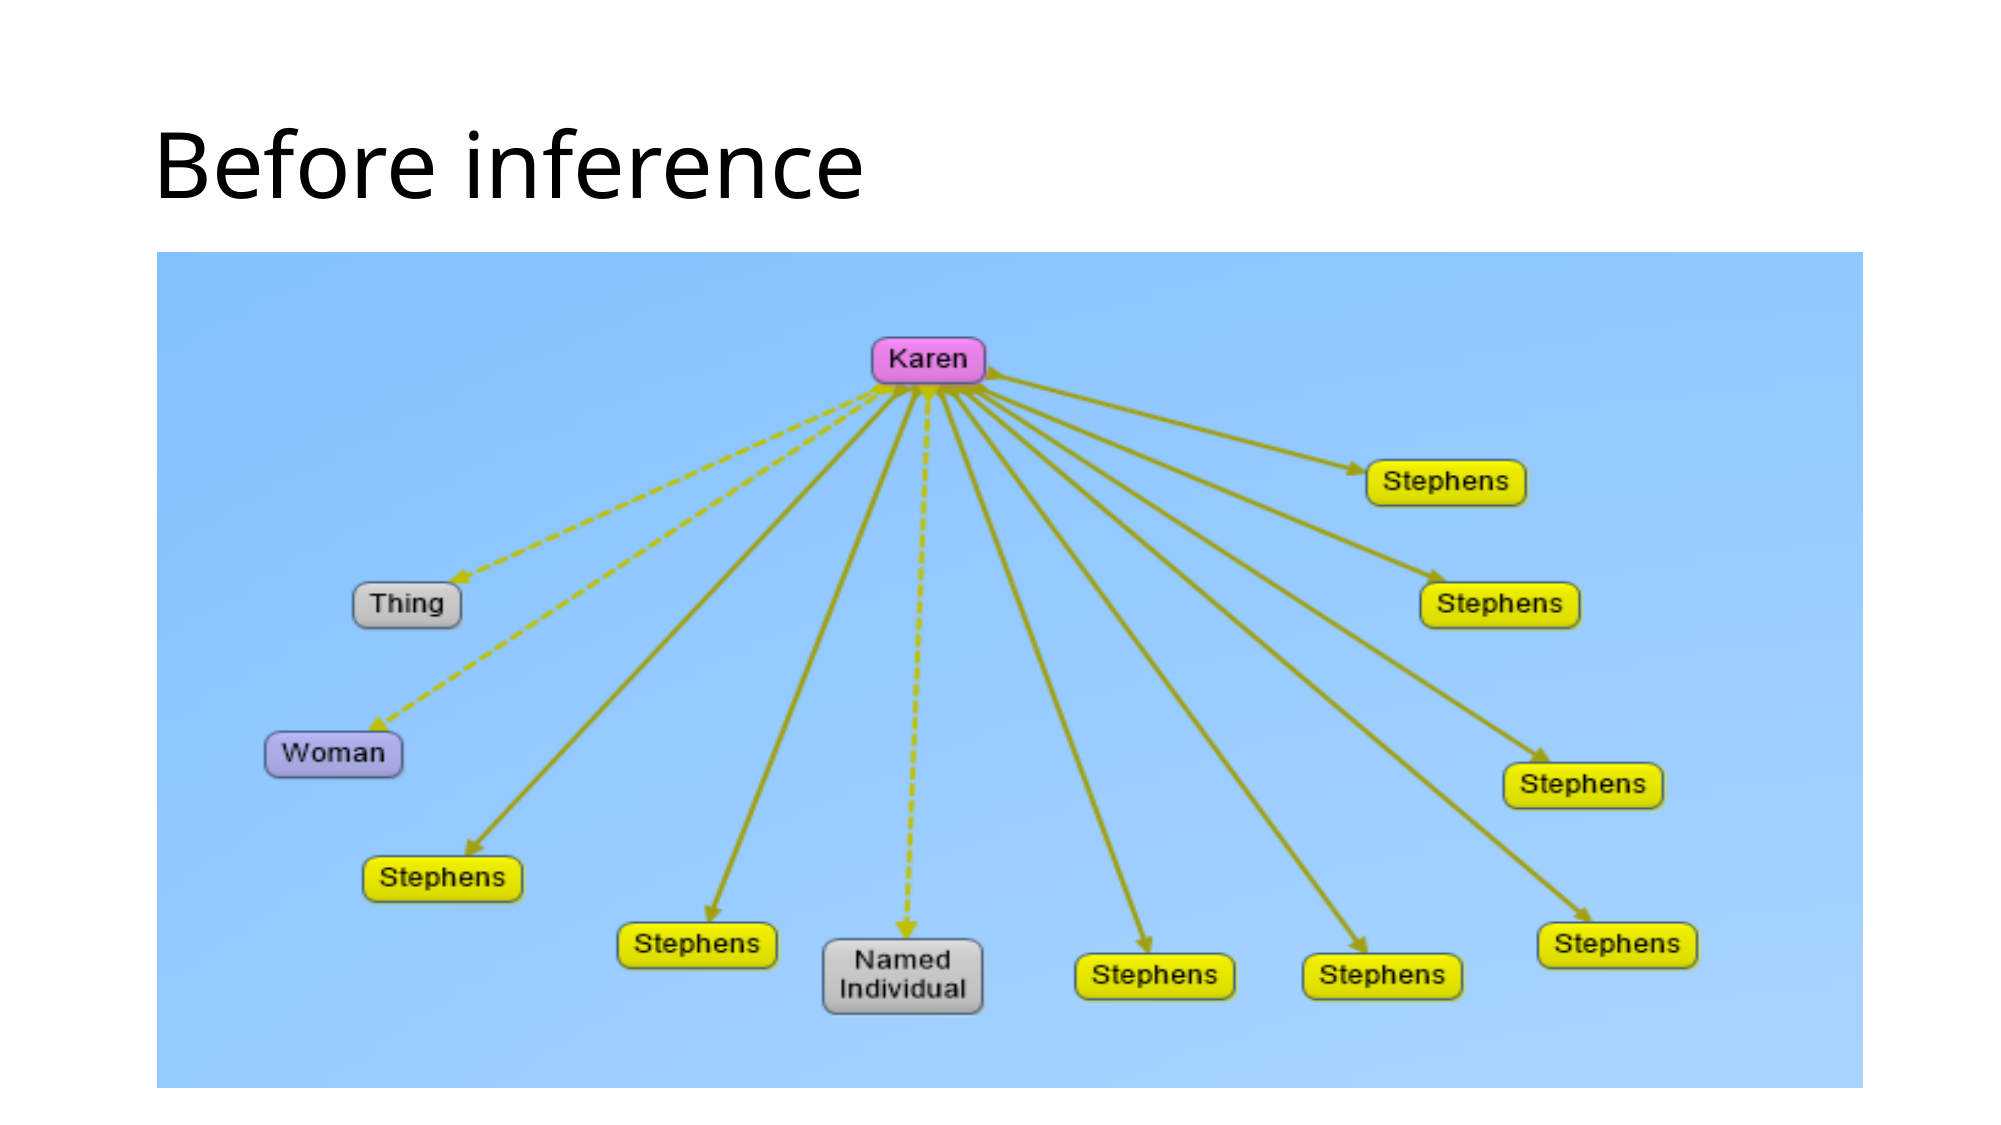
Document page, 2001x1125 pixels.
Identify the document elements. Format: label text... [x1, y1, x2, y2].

picture [157, 252, 1863, 1088]
title Before inference [137, 59, 1863, 278]
